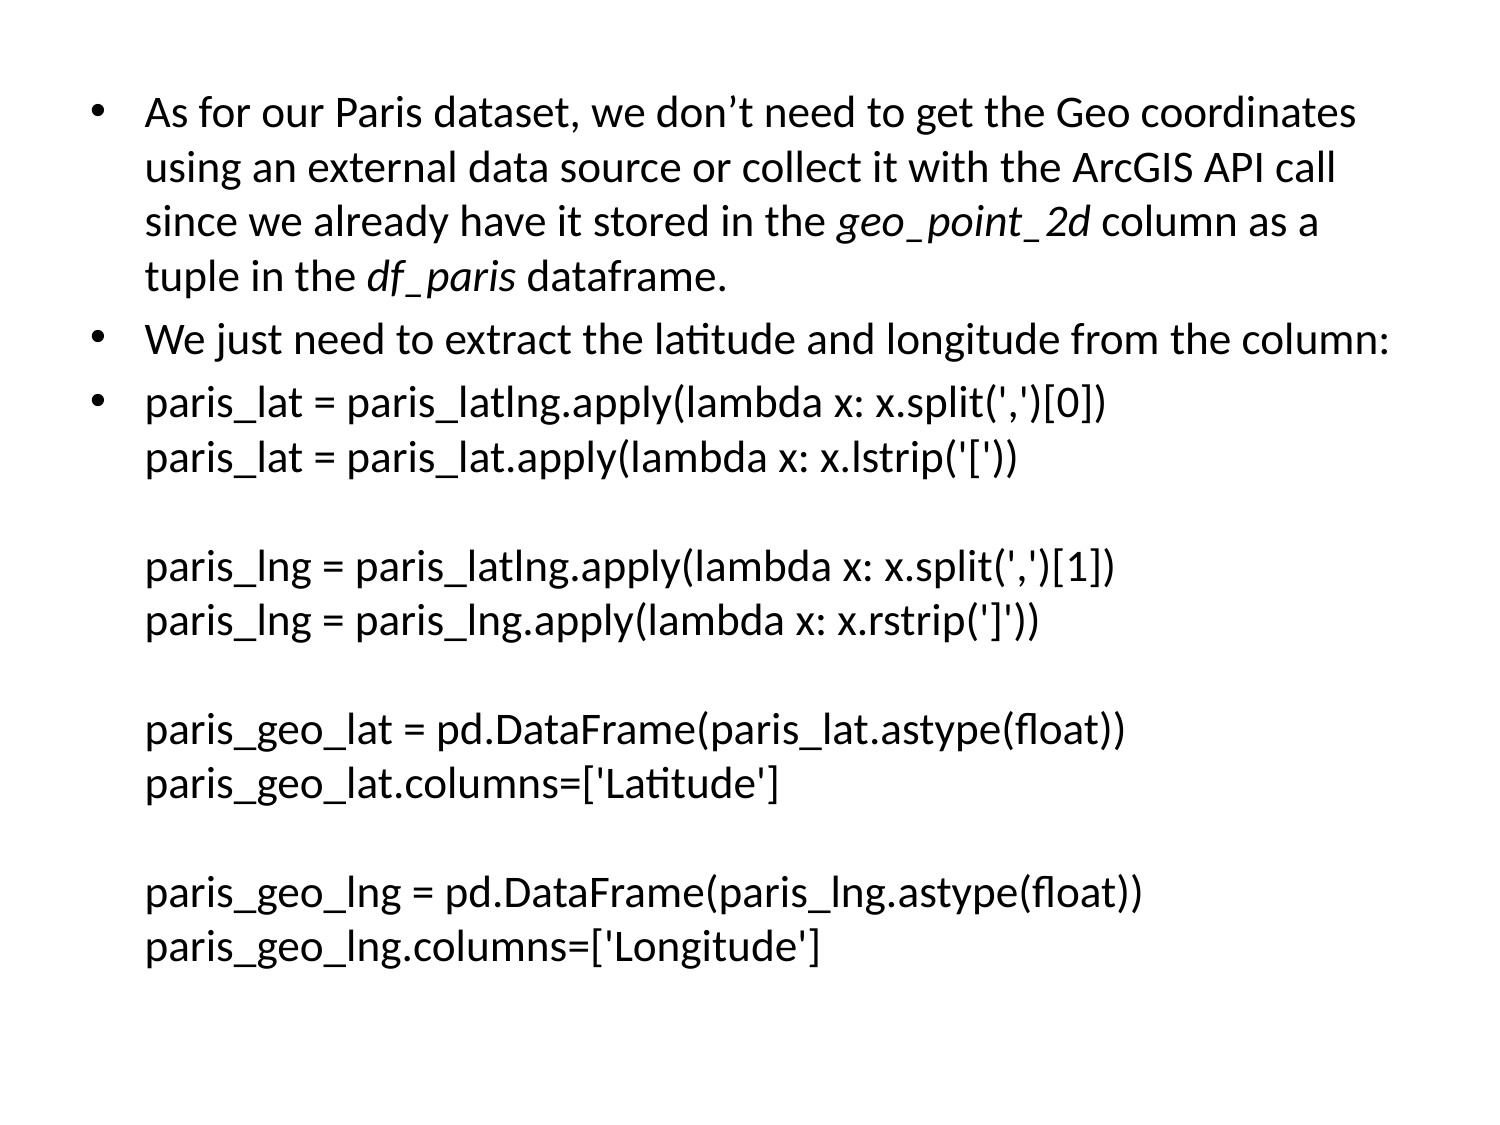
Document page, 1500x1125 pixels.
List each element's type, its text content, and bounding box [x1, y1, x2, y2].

list As for our Paris dataset, we don’t need to get the Geo coordinates using an external data source or collect it with the ArcGIS API call since we already have it stored in the geo_point_2d column as a tuple in the df_paris dataframe. We just need to extract the latitude and longitude from the column: paris_lat = paris_latlng.apply(lambda x: x.split(',')[0]) paris_lat = paris_lat.apply(lambda x: x.lstrip('[')) paris_lng = paris_latlng.apply(lambda x: x.split(',')[1]) paris_lng = paris_lng.apply(lambda x: x.rstrip(']')) paris_geo_lat = pd.DataFrame(paris_lat.astype(float)) paris_geo_lat.columns=['Latitude'] paris_geo_lng = pd.DataFrame(paris_lng.astype(float)) paris_geo_lng.columns=['Longitude'] [75, 75, 1425, 1005]
